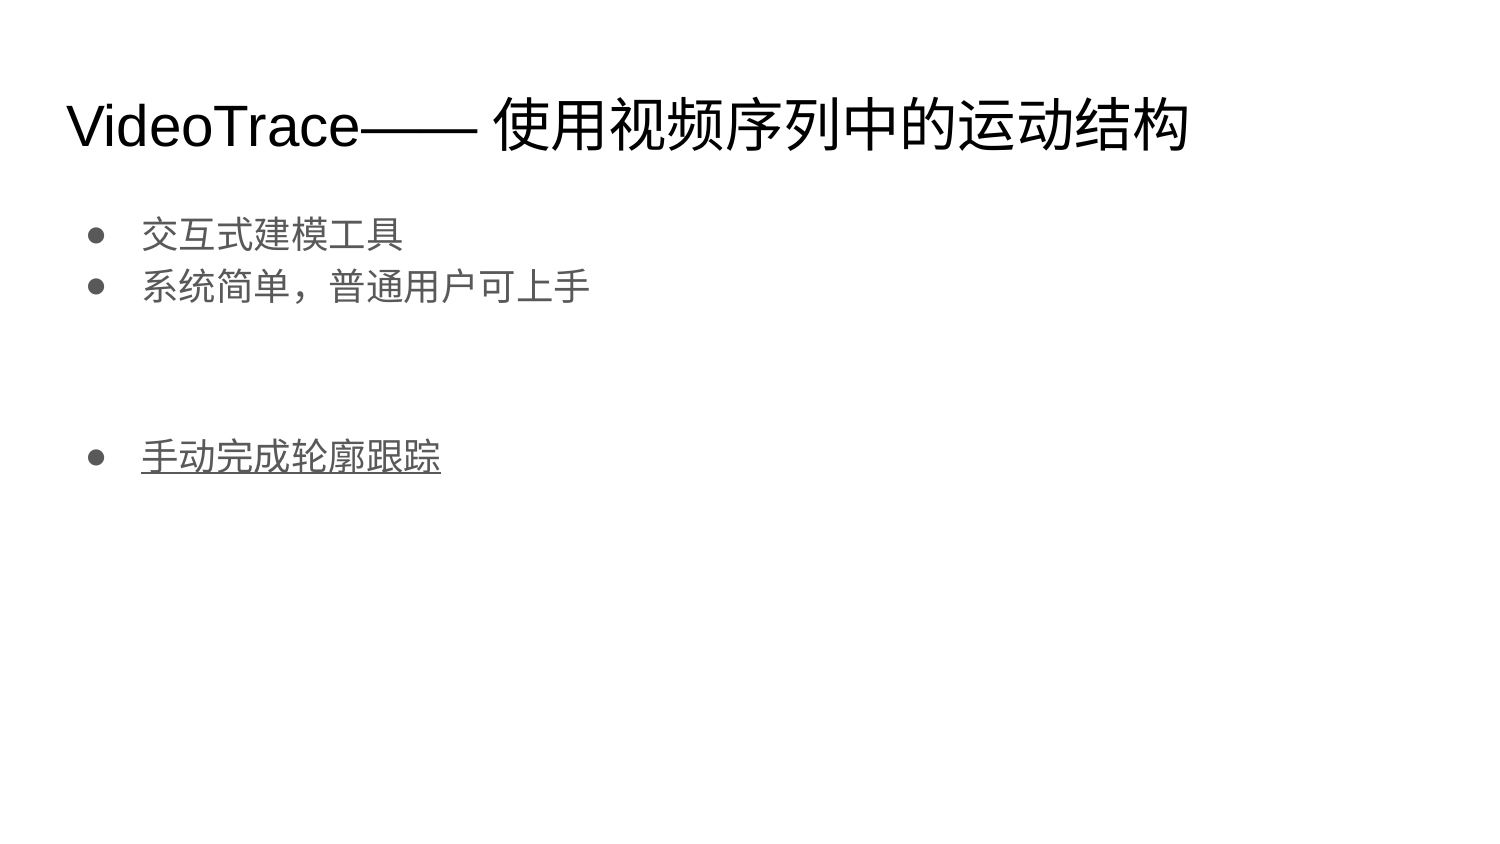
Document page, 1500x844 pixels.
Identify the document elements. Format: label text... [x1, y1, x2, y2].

title VideoTrace——使用视频序列中的运动结构 [51, 72, 1449, 167]
list 交互式建模工具 系统简单，普通用户可上手 手动完成轮廓跟踪 [51, 189, 1449, 750]
